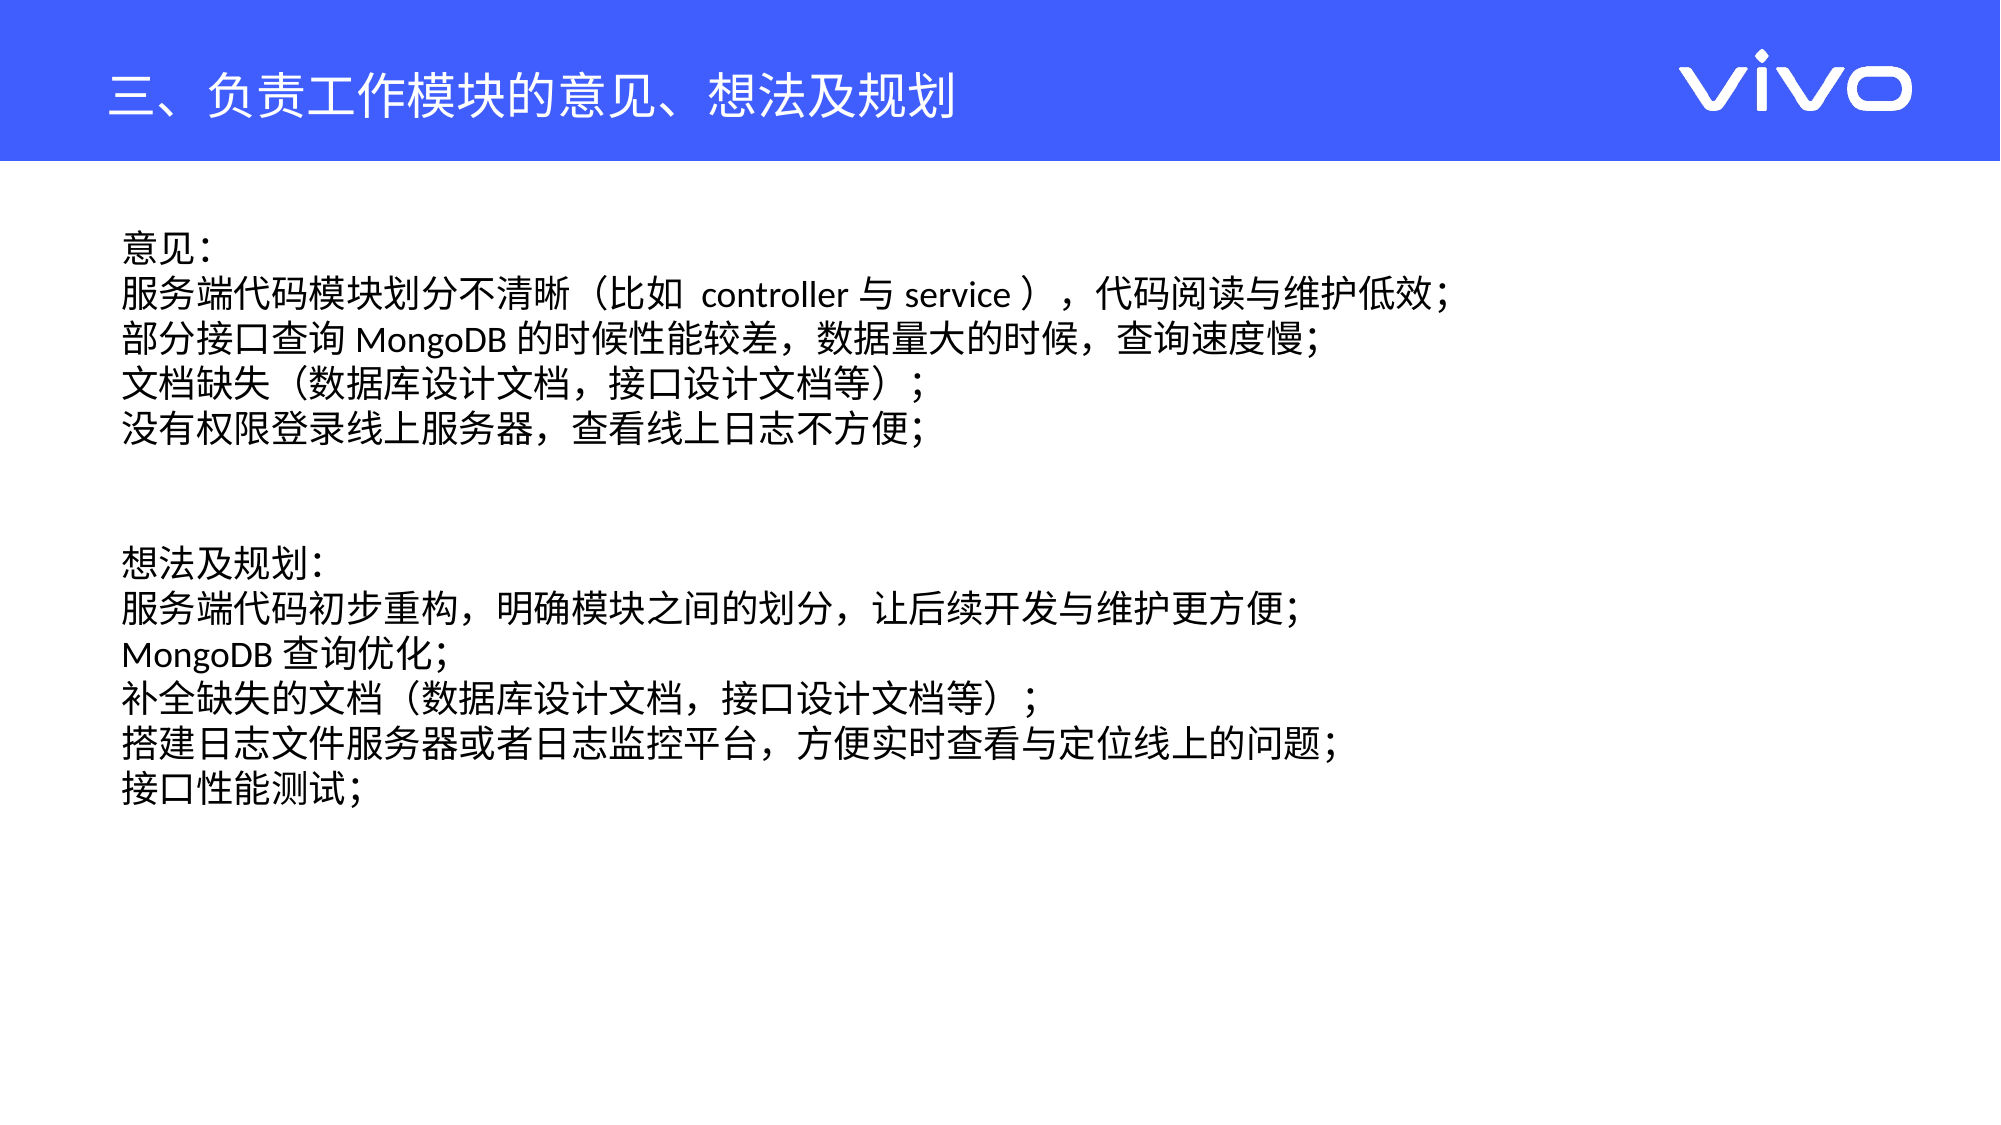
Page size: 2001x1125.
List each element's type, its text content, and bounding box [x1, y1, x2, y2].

text_box 意见： 服务端代码模块划分不清晰（比如 controller与service），代码阅读与维护低效； 部分接口查询MongoDB的时候性能较差，数据量大的时候，查询速度慢； 文档缺失（数据库设计文档，接口设计文档等）； 没有权限登录线上服务器，查看线上日志不方便； 想法及规划： 服务端代码初步重构，明确模块之间的划分，让后续开发与维护更方便； MongoDB查询优化； 补全缺失的文档（数据库设计文档，接口设计文档等）； 搭建日志文件服务器或者日志监控平台，方便实时查看与定位线上的问题； 接口性能测试； [106, 217, 1602, 863]
picture [0, 0, 2000, 161]
